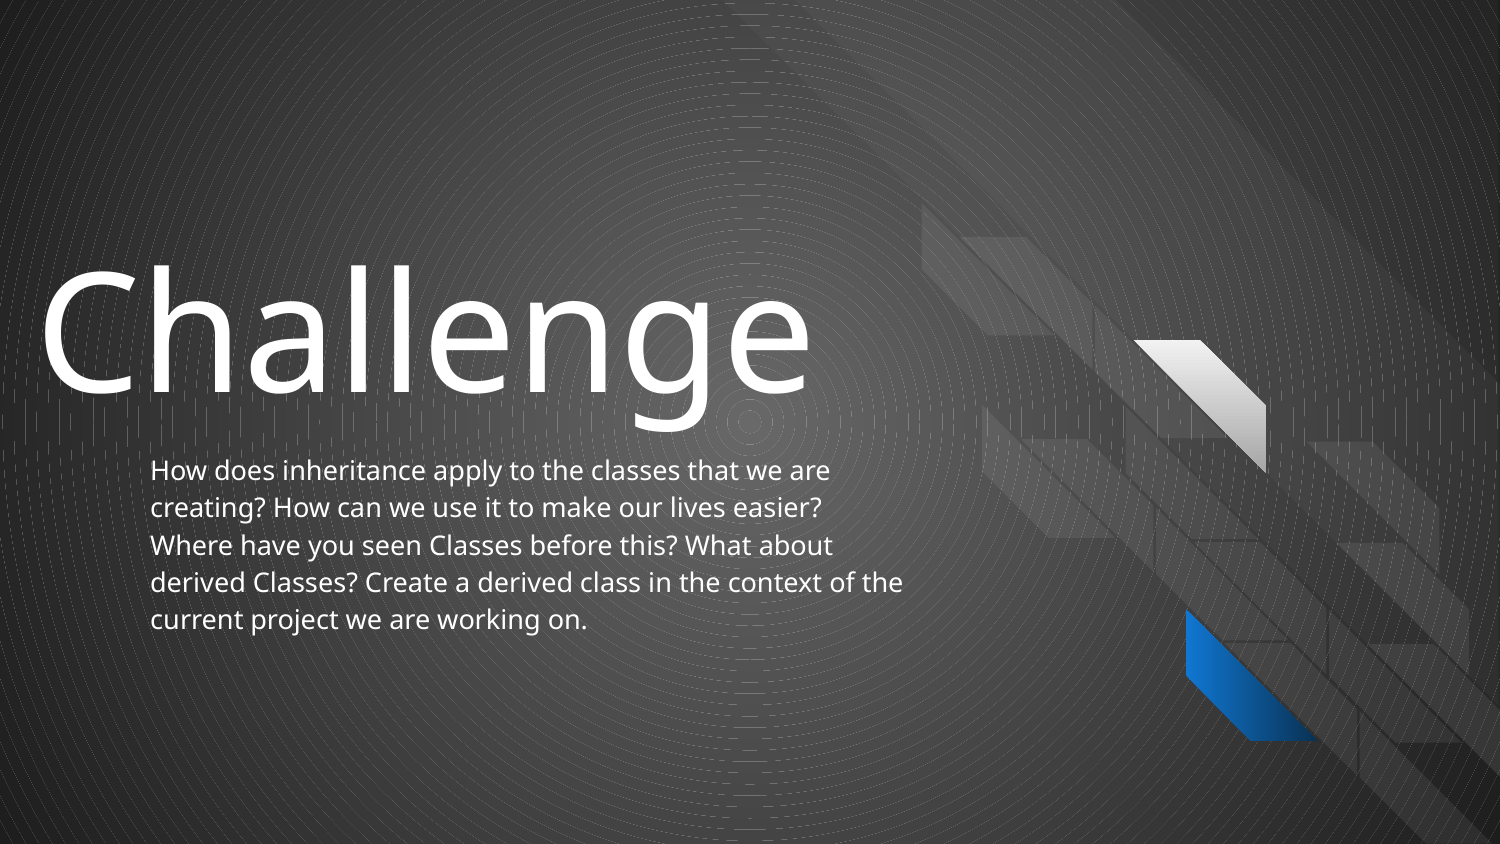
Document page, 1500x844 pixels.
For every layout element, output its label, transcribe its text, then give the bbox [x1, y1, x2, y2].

list How does inheritance apply to the classes that we are creating? How can we use it to make our lives easier? Where have you seen Classes before this? What about derived Classes? Create a derived class in the context of the current project we are working on. [135, 433, 919, 634]
title Challenge [20, 210, 919, 425]
